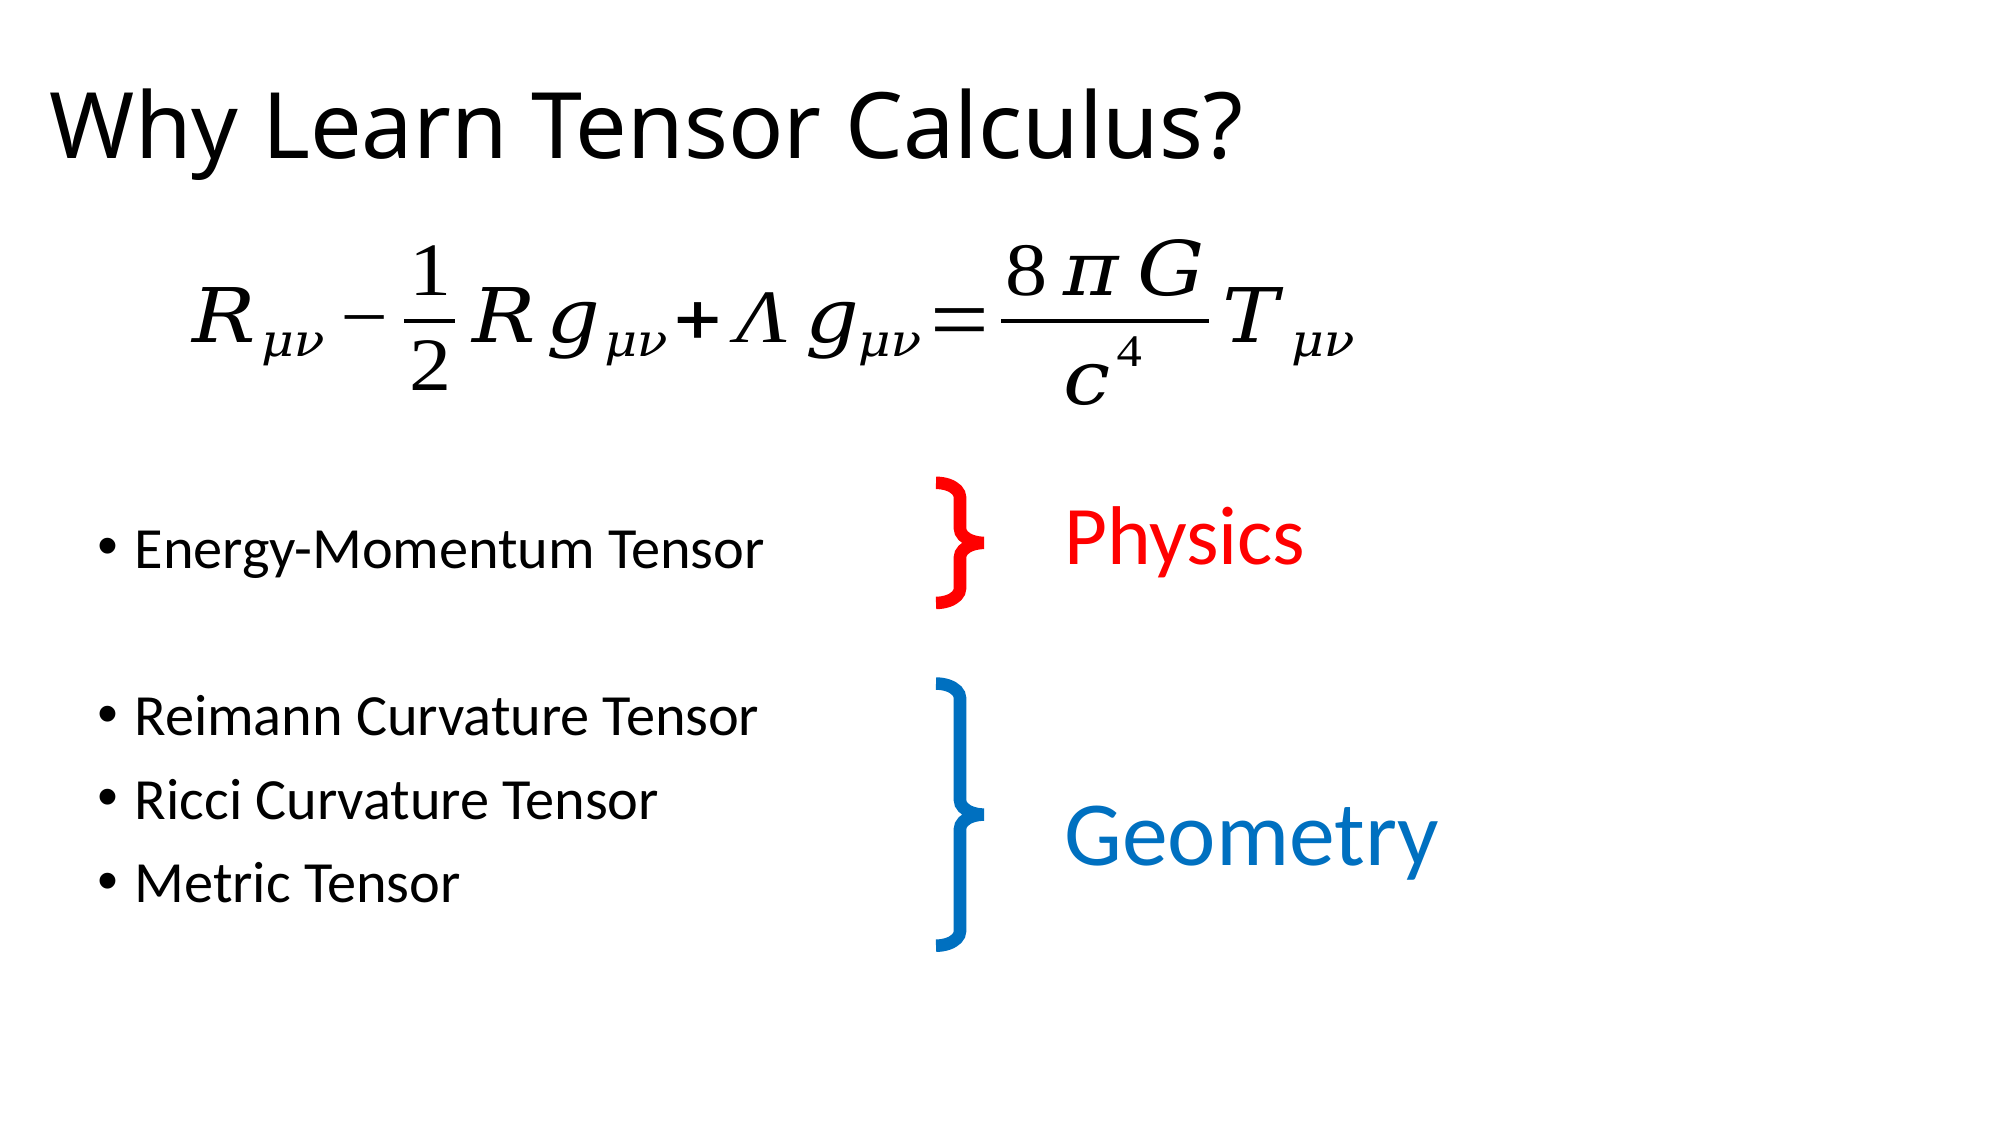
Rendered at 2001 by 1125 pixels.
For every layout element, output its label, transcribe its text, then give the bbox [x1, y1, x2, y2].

title Why Learn Tensor Calculus? [34, 20, 1760, 238]
text_box [936, 683, 984, 947]
text_box [936, 482, 984, 604]
text_box Physics Geometry [1049, 485, 2000, 1080]
